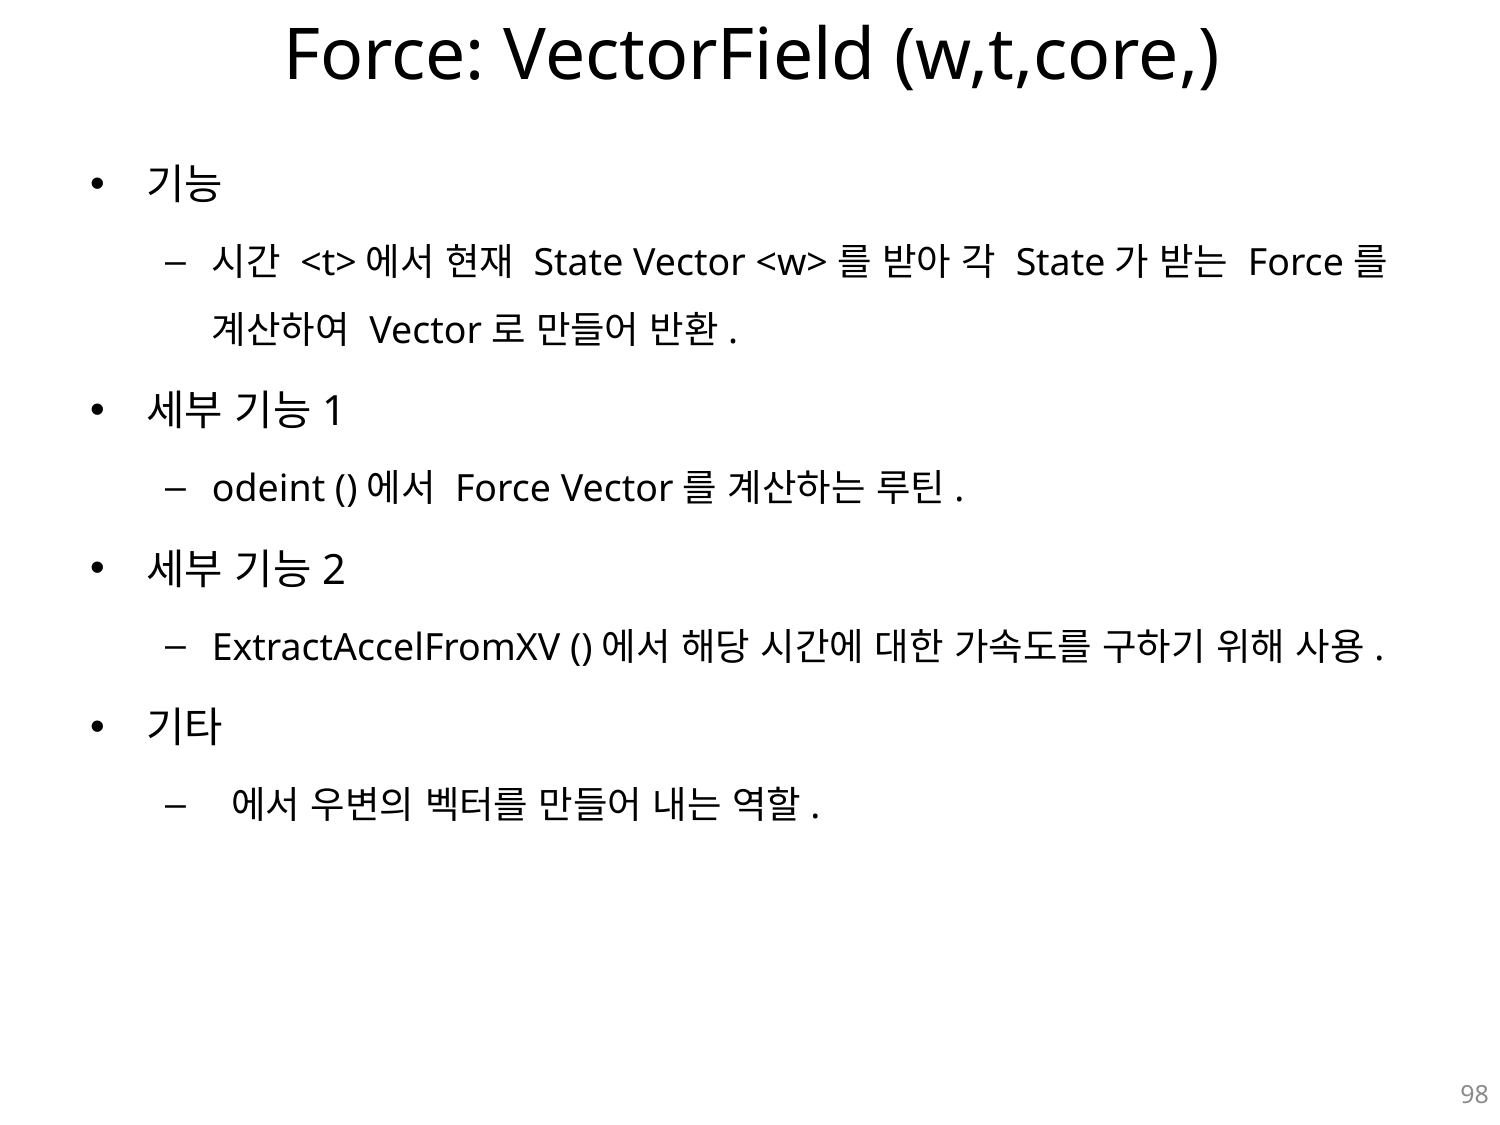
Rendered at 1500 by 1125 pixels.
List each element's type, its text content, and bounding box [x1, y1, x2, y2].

title Force: VectorField (w,t,core,) [76, 0, 1427, 102]
slide_number 98 [1153, 1065, 1500, 1125]
